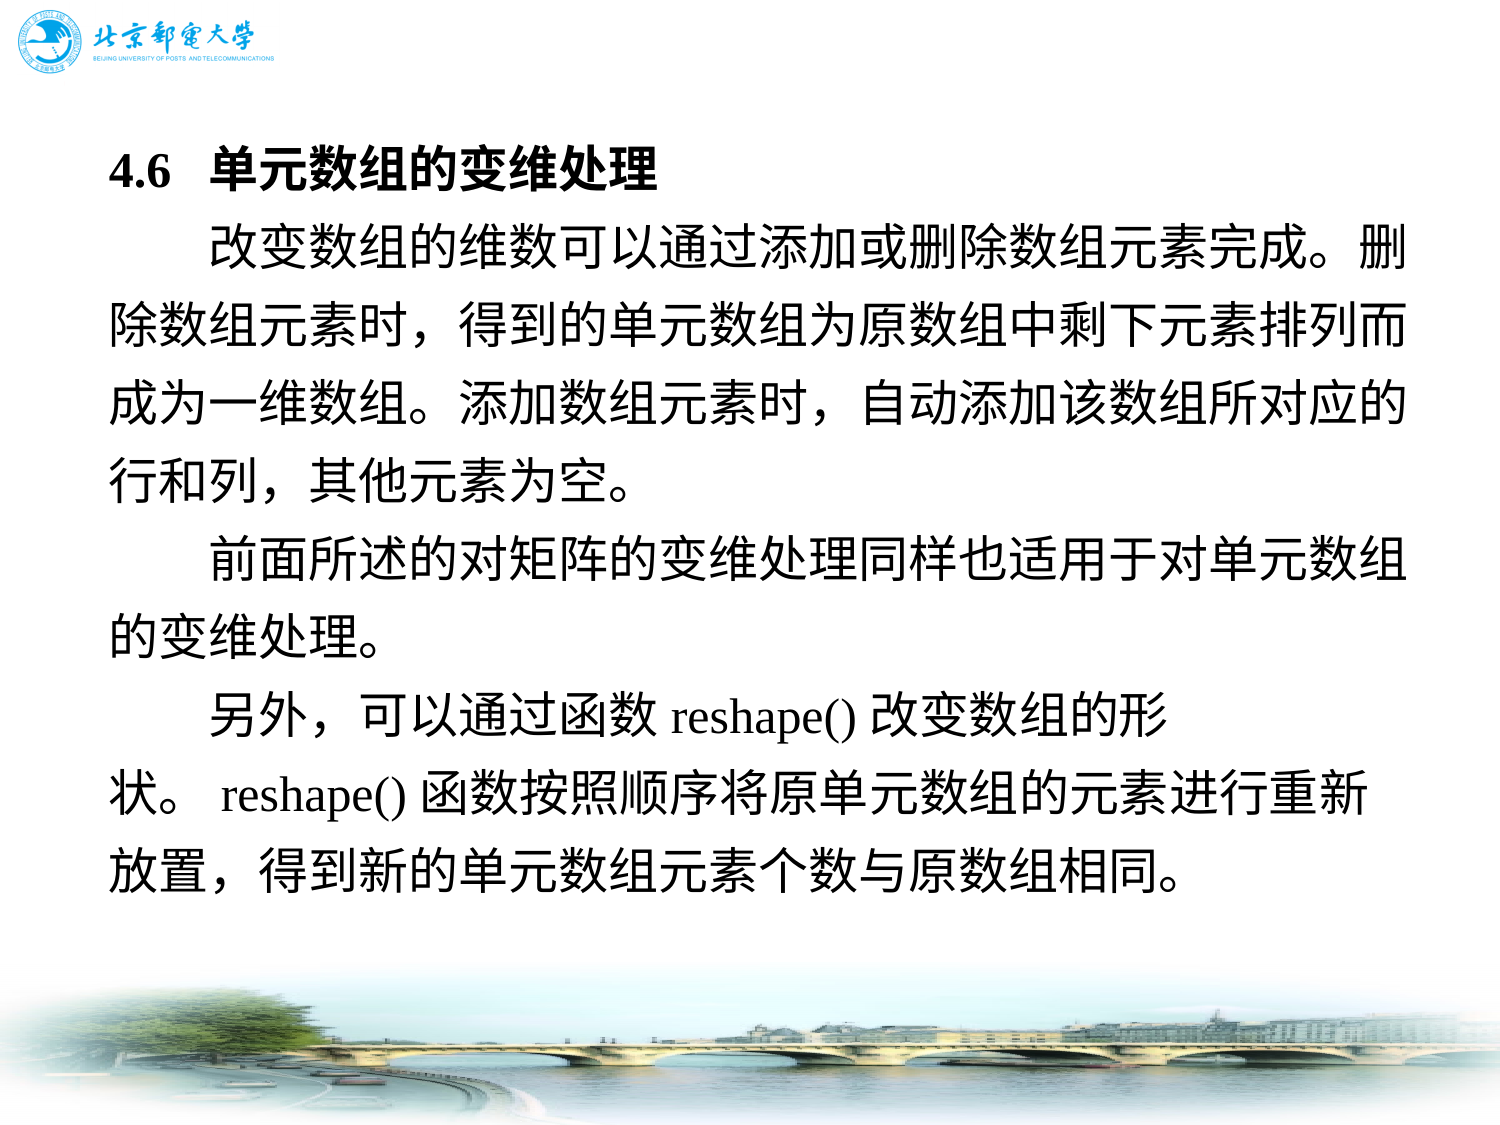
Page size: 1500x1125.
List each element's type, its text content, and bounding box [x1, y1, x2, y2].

picture [17, 2, 280, 95]
picture [0, 962, 1500, 1125]
title 4.6 单元数组的变维处理 改变数组的维数可以通过添加或删除数组元素完成。删除数组元素时，得到的单元数组为原数组中剩下元素排列而成为一维数组。添加数组元素时，自动添加该数组所对应的行和列，其他元素为空。 前面所述的对矩阵的变维处理同样也适用于对单元数组的变维处理。 另外，可以通过函数reshape()改变数组的形状。reshape()函数按照顺序将原单元数组的元素进行重新放置，得到新的单元数组元素个数与原数组相同。 [93, 112, 1426, 1013]
